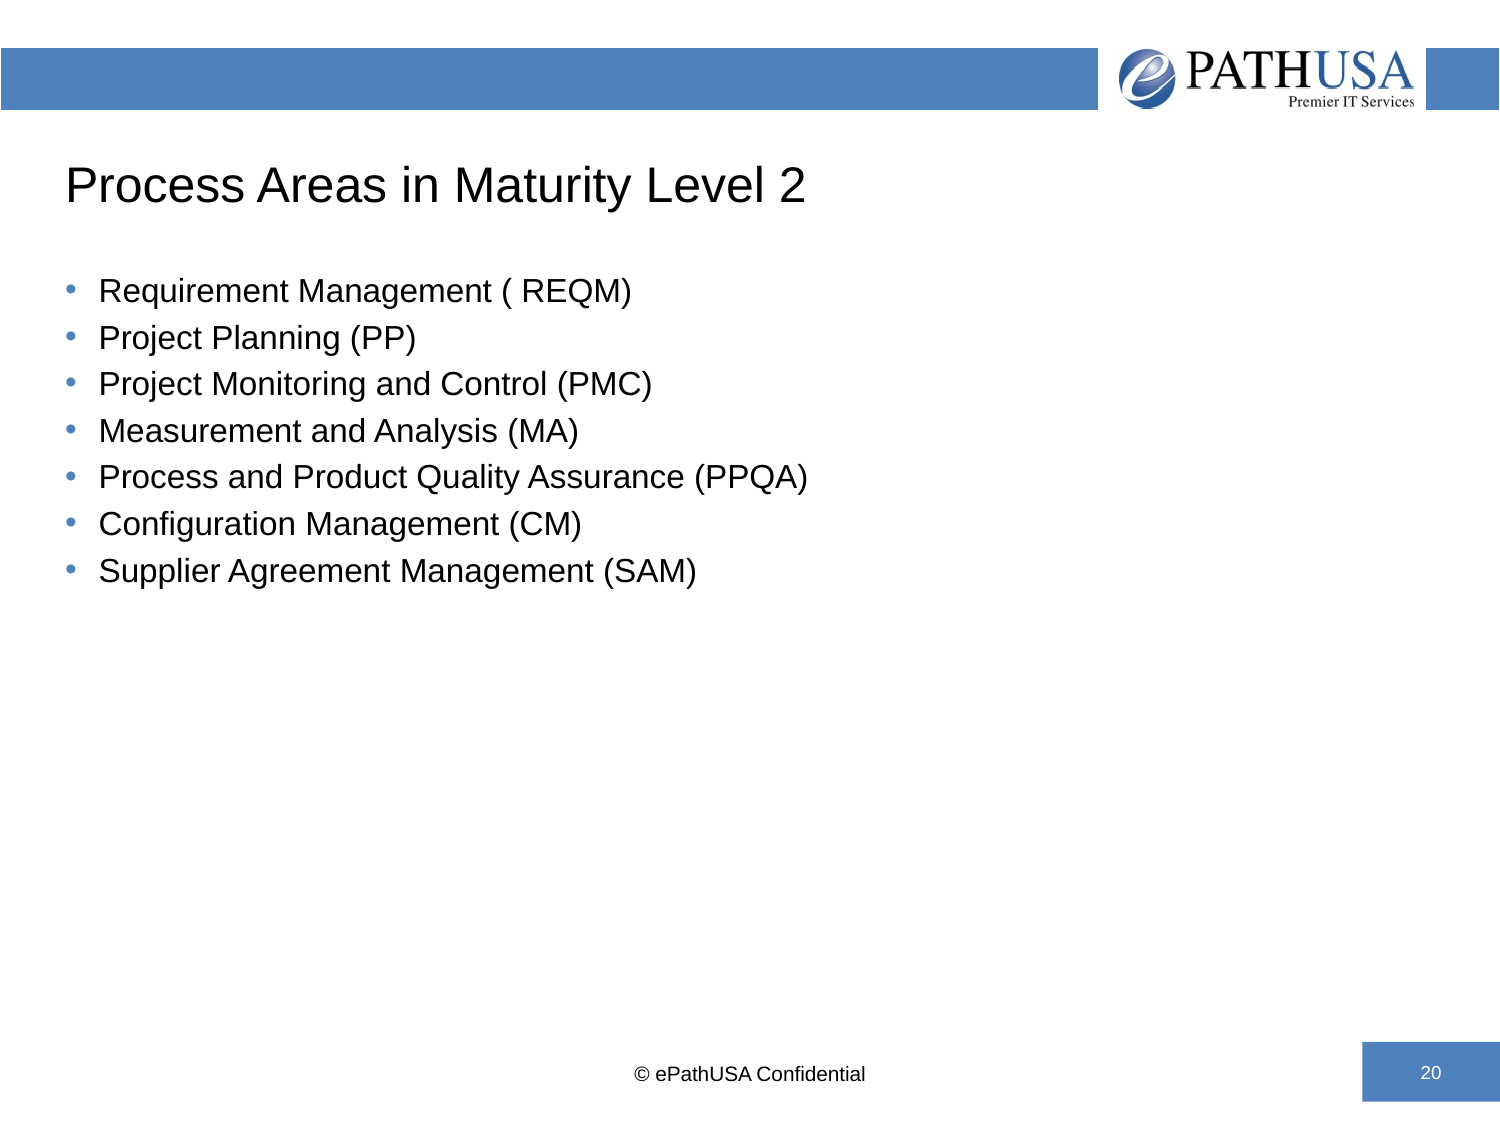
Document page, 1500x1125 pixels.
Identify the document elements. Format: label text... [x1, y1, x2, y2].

text_box © ePathUSA Confidential [512, 1042, 988, 1103]
title Process Areas in Maturity Level 2 [50, 127, 1450, 238]
picture [1119, 49, 1414, 109]
list Requirement Management ( REQM) Project Planning (PP) Project Monitoring and Control (PMC) Measurement and Analysis (MA) Process and Product Quality Assurance (PPQA) Configuration Management (CM) Supplier Agreement Management (SAM) [50, 261, 1450, 1025]
